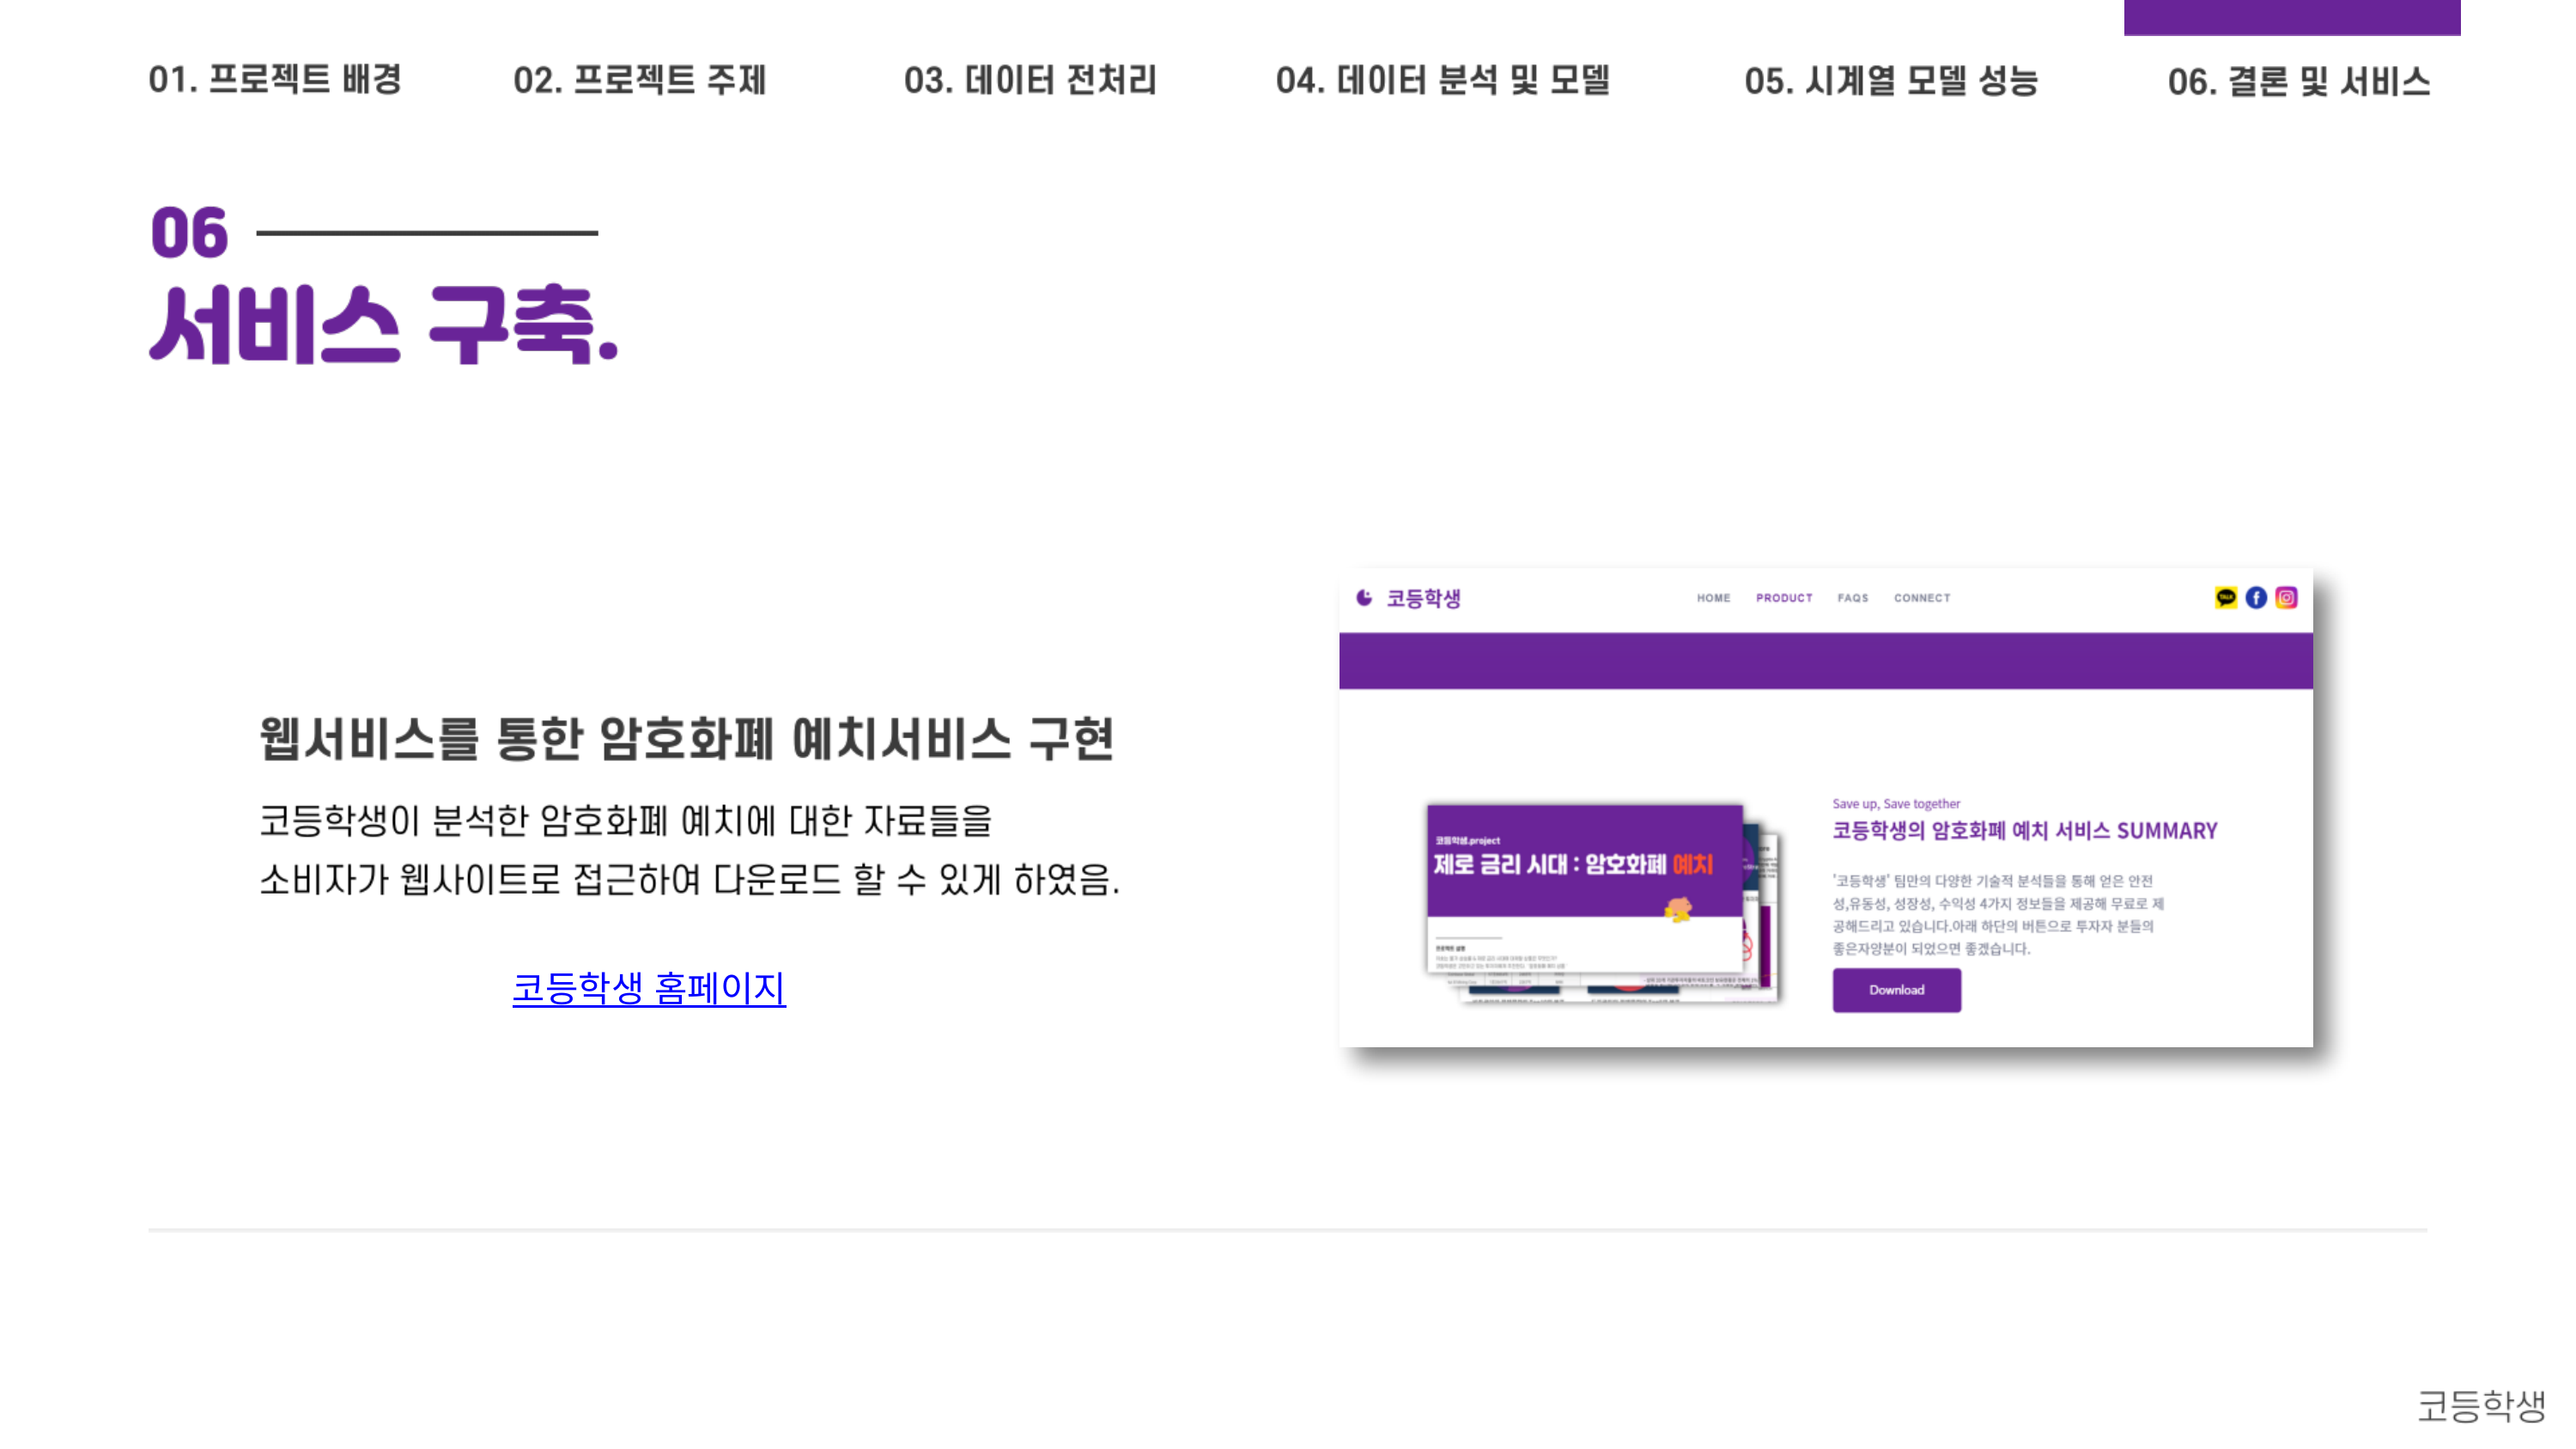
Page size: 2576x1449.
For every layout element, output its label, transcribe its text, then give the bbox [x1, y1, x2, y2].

picture [1270, 52, 1645, 121]
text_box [1339, 567, 2314, 1048]
picture [898, 52, 1174, 121]
picture [2411, 1377, 2564, 1449]
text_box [255, 230, 598, 236]
text_box 코등학생 홈페이지 [499, 960, 1272, 1025]
picture [251, 343, 2576, 1303]
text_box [149, 1228, 2427, 1233]
picture [143, 50, 418, 119]
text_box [2124, 0, 2461, 36]
picture [499, 52, 784, 121]
picture [2163, 52, 2447, 122]
picture [1740, 52, 2055, 122]
picture [137, 180, 663, 417]
